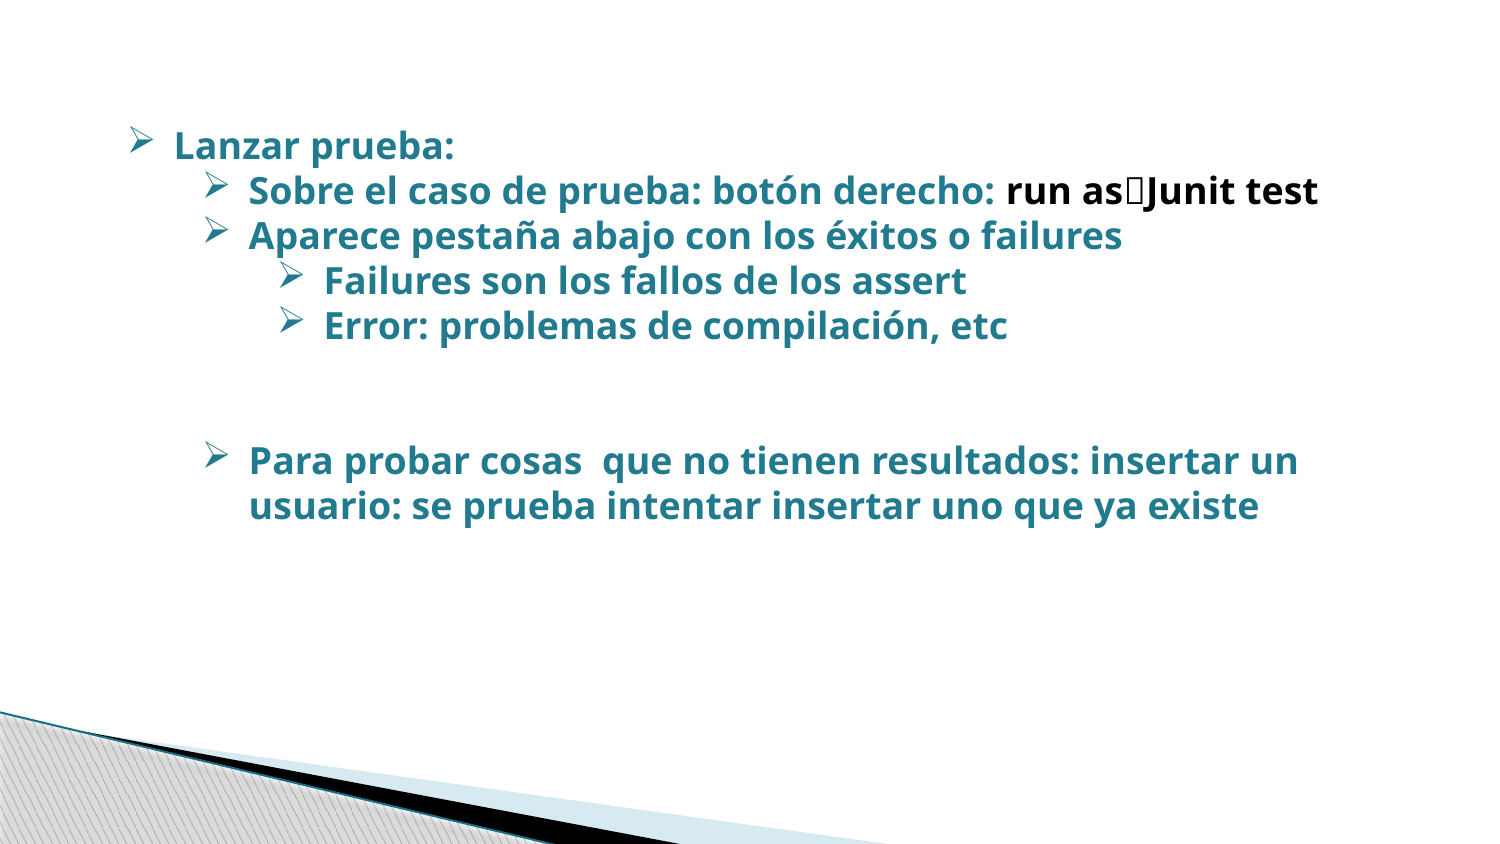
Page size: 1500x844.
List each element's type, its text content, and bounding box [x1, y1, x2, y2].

text_box Lanzar prueba: Sobre el caso de prueba: botón derecho: run asJunit test Aparece pestaña abajo con los éxitos o failures Failures son los fallos de los assert Error: problemas de compilación, etc Para probar cosas que no tienen resultados: insertar un usuario: se prueba intentar insertar uno que ya existe [112, 114, 1412, 535]
